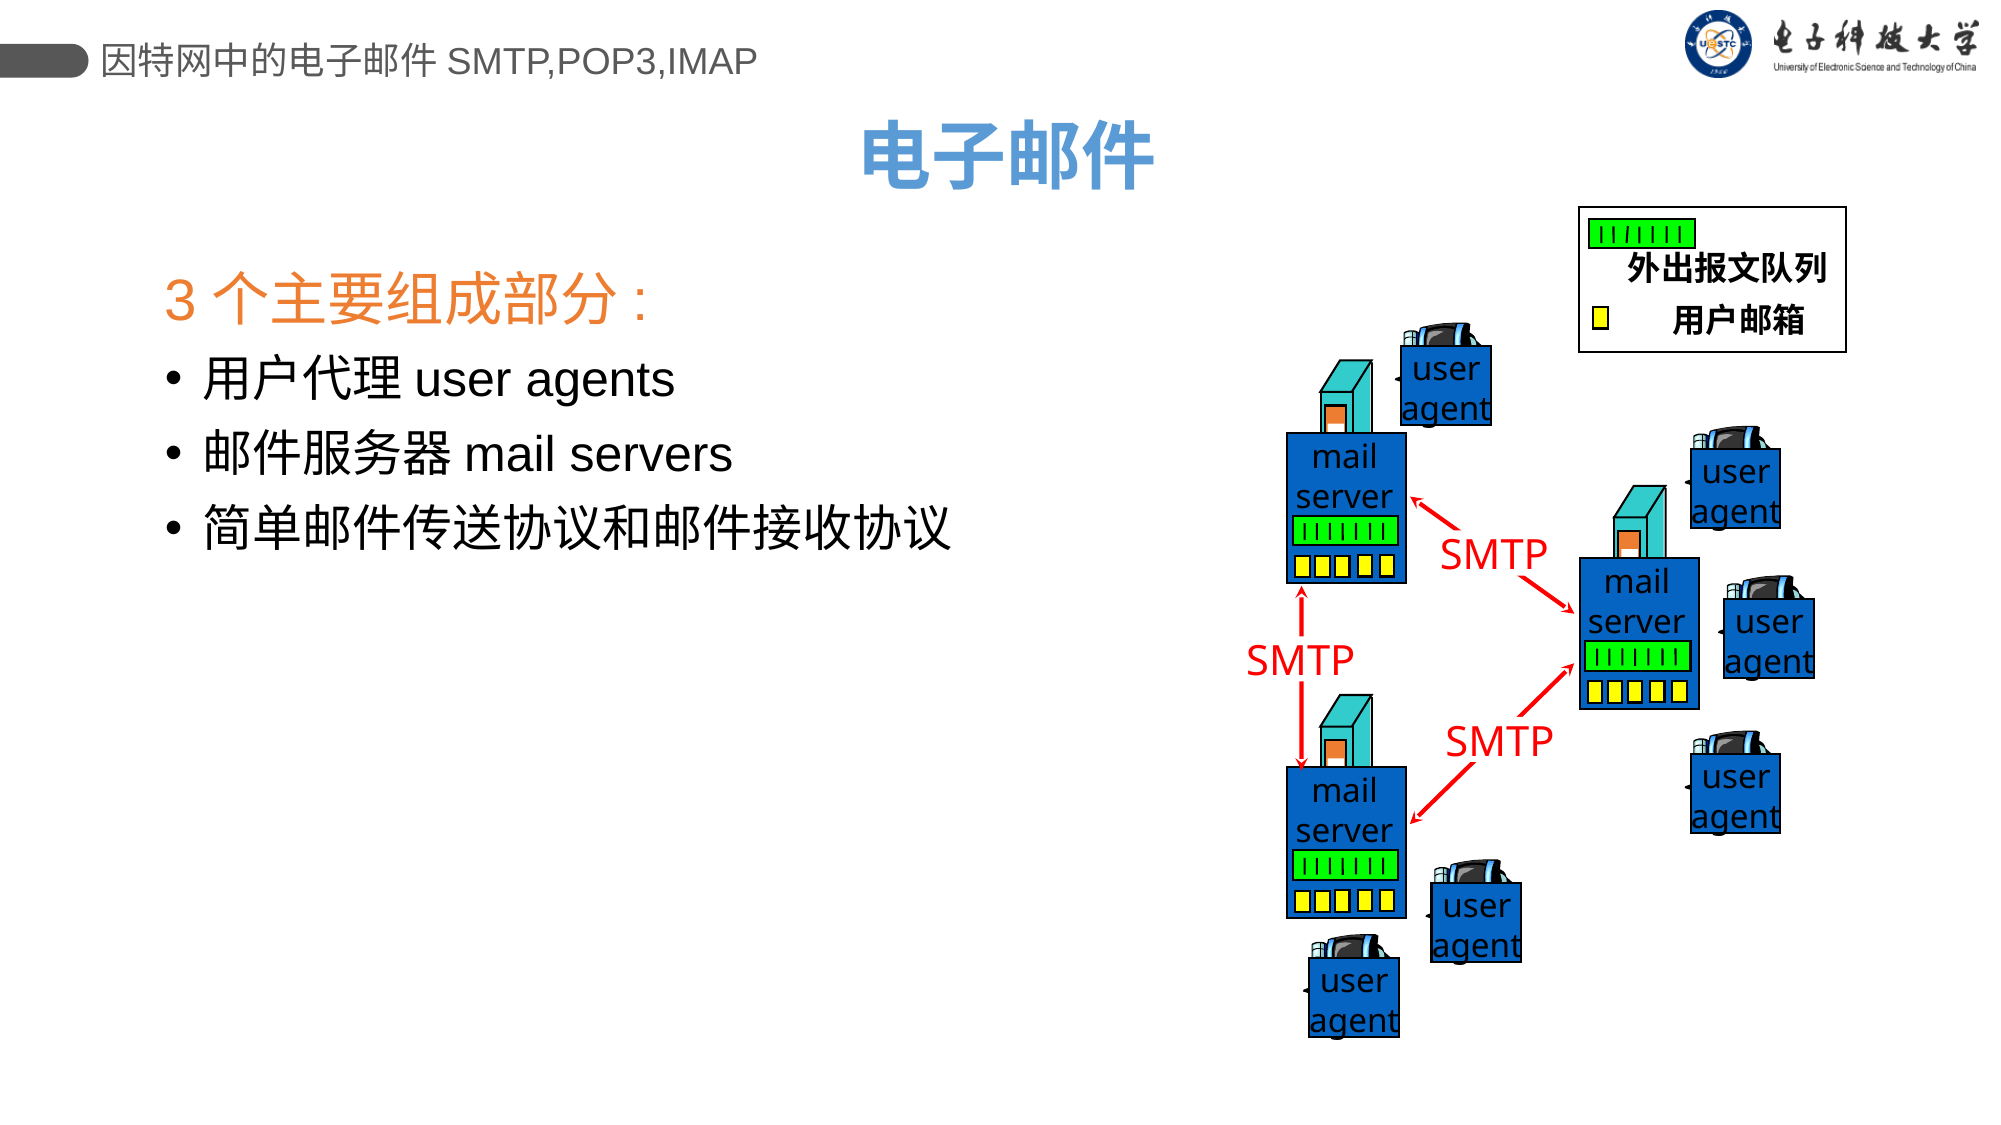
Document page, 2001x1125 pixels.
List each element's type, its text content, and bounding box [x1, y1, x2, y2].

text_box [1410, 811, 1424, 825]
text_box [1384, 321, 1508, 437]
title 电子邮件 [841, 111, 1232, 263]
text_box [1560, 601, 1572, 614]
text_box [1415, 858, 1539, 973]
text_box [1613, 485, 1666, 552]
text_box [1572, 552, 1702, 709]
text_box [1674, 729, 1798, 845]
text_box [1427, 706, 1573, 773]
list 3个主要组成部分: 用户代理user agents 邮件服务器mail servers 简单邮件传送协议和邮件接收协议 [150, 262, 1229, 666]
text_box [1421, 520, 1568, 586]
text_box 因特网中的电子邮件SMTP,POP3,IMAP [100, 28, 807, 91]
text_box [1674, 424, 1798, 540]
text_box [1279, 360, 1410, 584]
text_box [1228, 626, 1374, 692]
text_box [1578, 207, 1846, 353]
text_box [1589, 199, 1844, 348]
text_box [1292, 933, 1417, 1048]
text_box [1707, 574, 1832, 689]
text_box [1410, 496, 1424, 509]
text_box [1561, 663, 1572, 677]
text_box [1295, 585, 1308, 599]
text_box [1279, 695, 1410, 918]
picture [1685, 10, 1979, 78]
